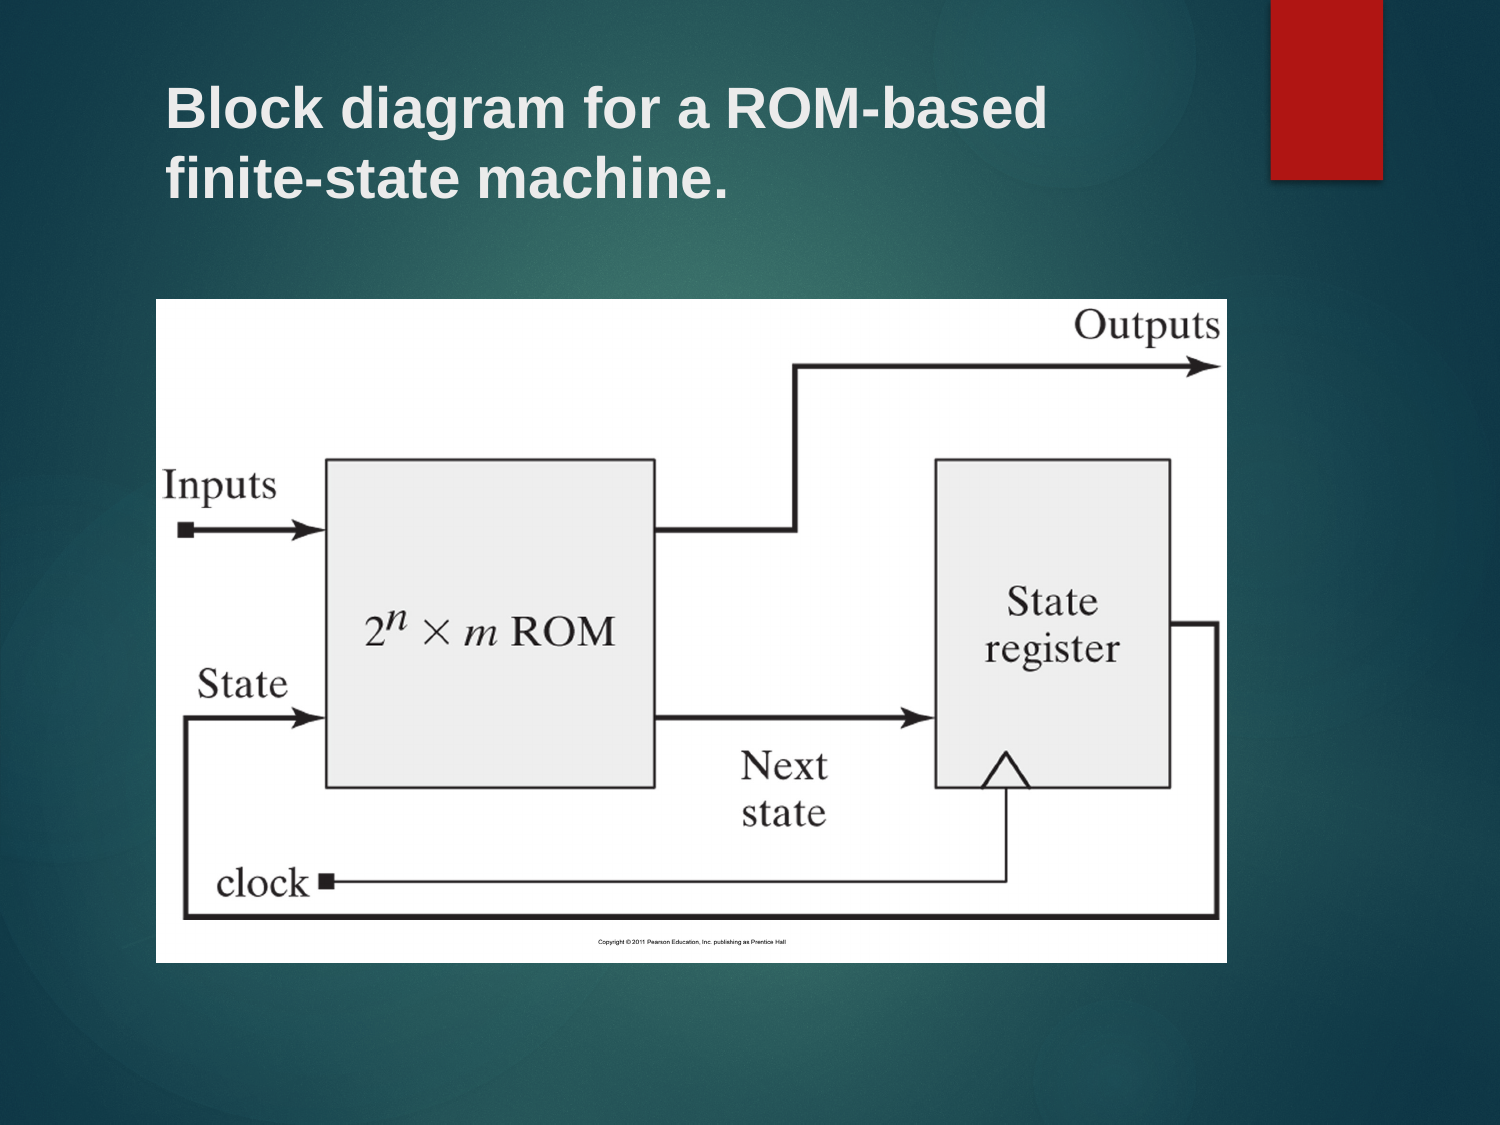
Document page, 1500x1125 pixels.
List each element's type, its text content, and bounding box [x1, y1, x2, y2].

picture [156, 299, 1228, 963]
title Block diagram for a ROM-based finite-state machine. [150, 62, 1144, 175]
